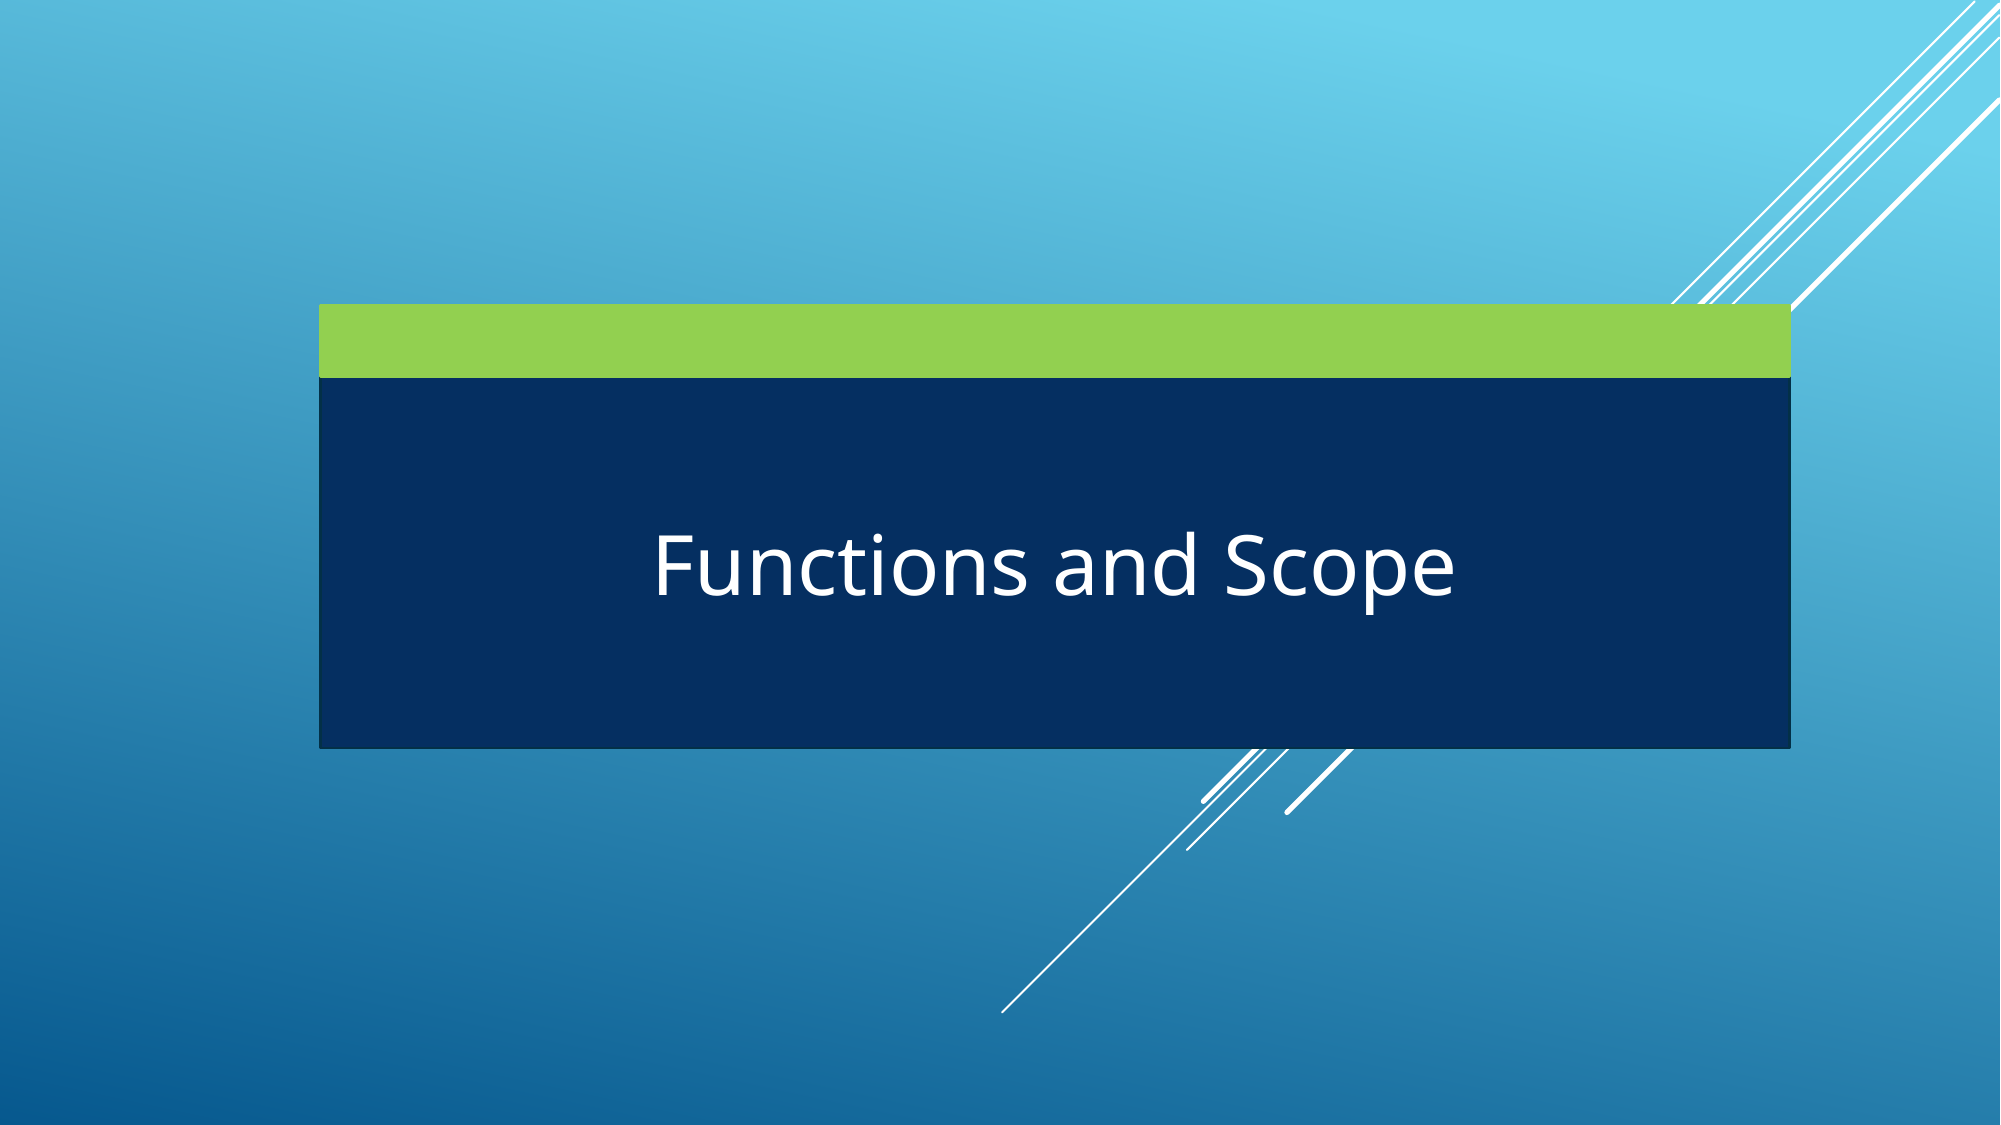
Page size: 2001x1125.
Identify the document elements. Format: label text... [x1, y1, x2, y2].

text_box [319, 304, 1791, 378]
text_box Functions and Scope [319, 378, 1791, 749]
